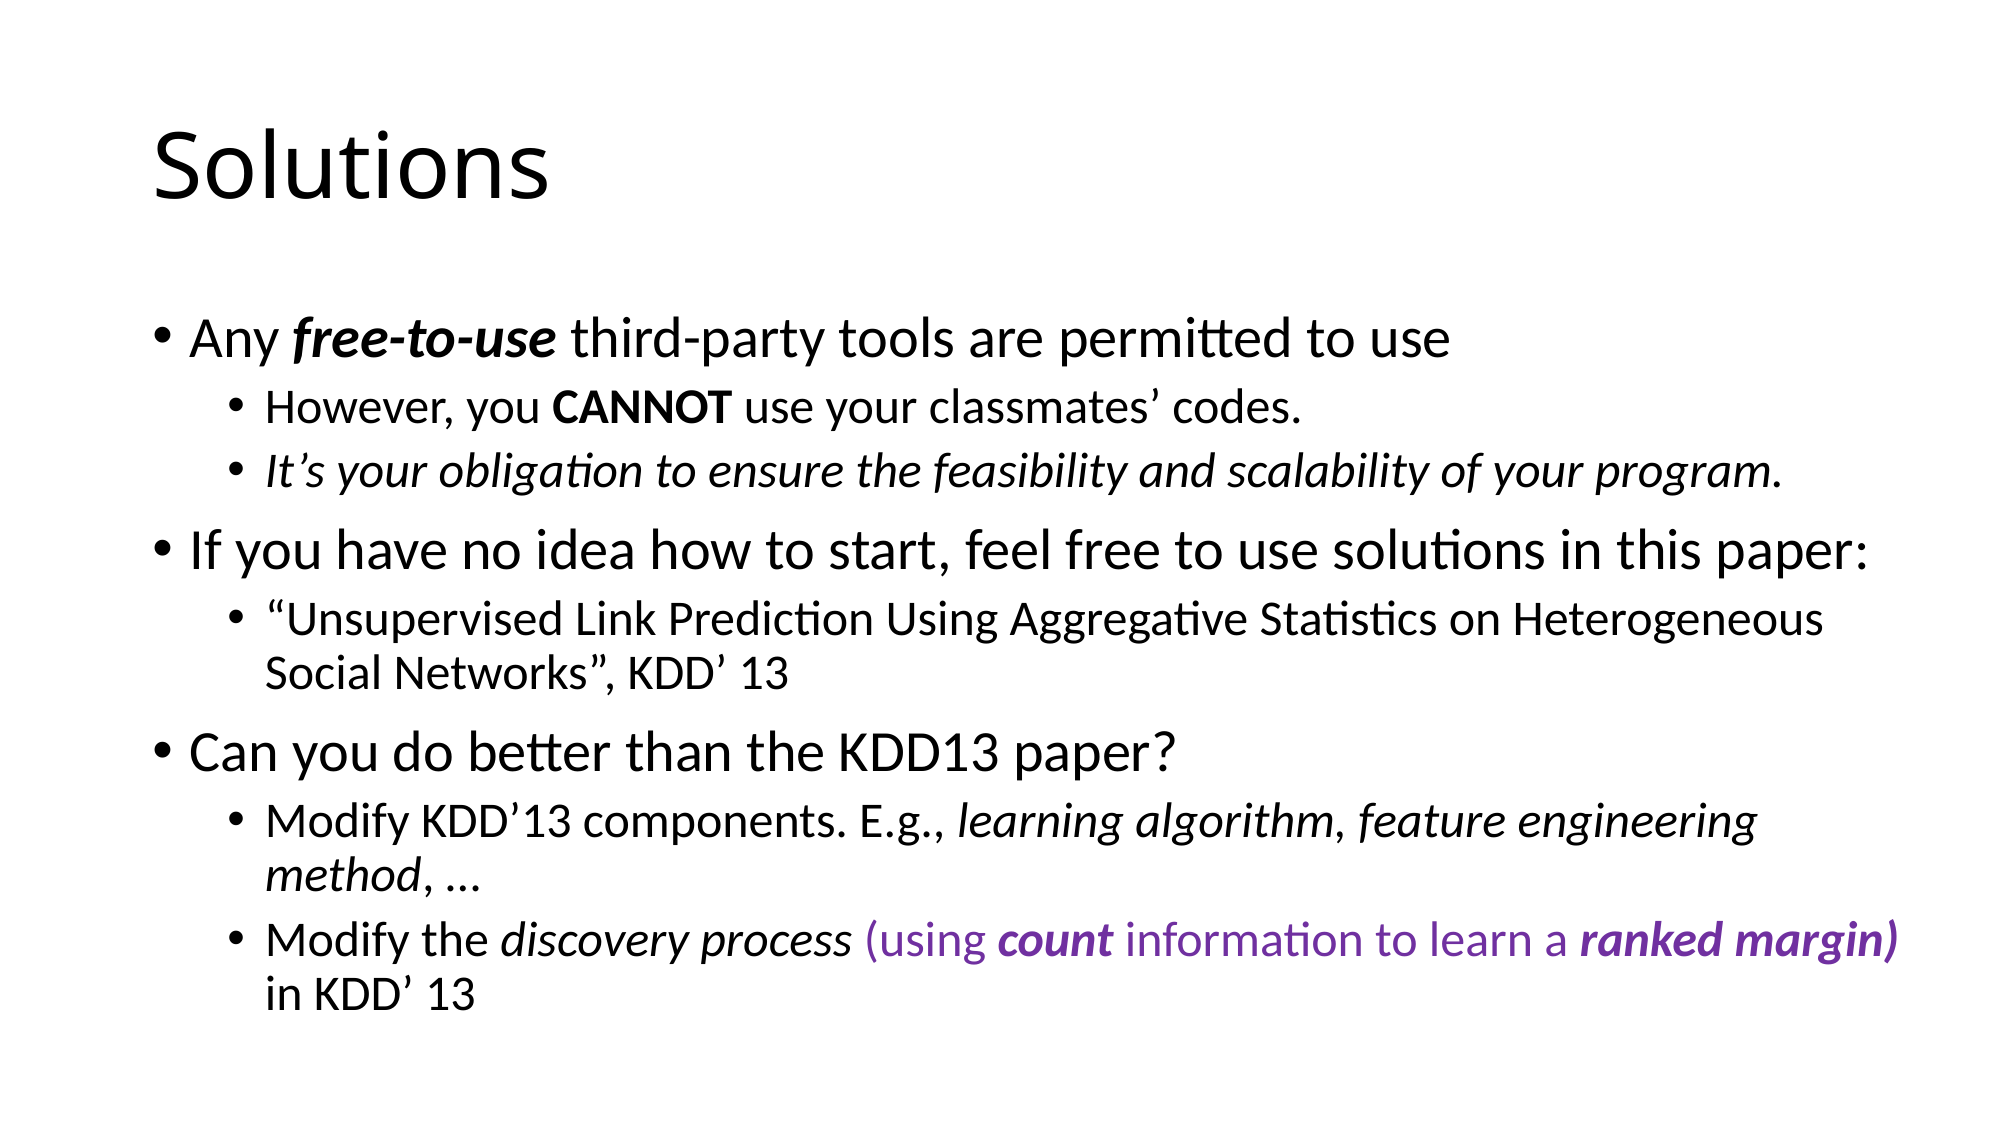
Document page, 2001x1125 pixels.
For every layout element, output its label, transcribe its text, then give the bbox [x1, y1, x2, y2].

list Any free-to-use third-party tools are permitted to use However, you CANNOT use your classmates’ codes. It’s your obligation to ensure the feasibility and scalability of your program. If you have no idea how to start, feel free to use solutions in this paper: “Unsupervised Link Prediction Using Aggregative Statistics on Heterogeneous Social Networks”, KDD’ 13 Can you do better than the KDD13 paper? Modify KDD’13 components. E.g., learning algorithm, feature engineering method, … Modify the discovery process (using count information to learn a ranked margin) in KDD’ 13 [137, 299, 1948, 1125]
title Solutions [137, 59, 1863, 278]
